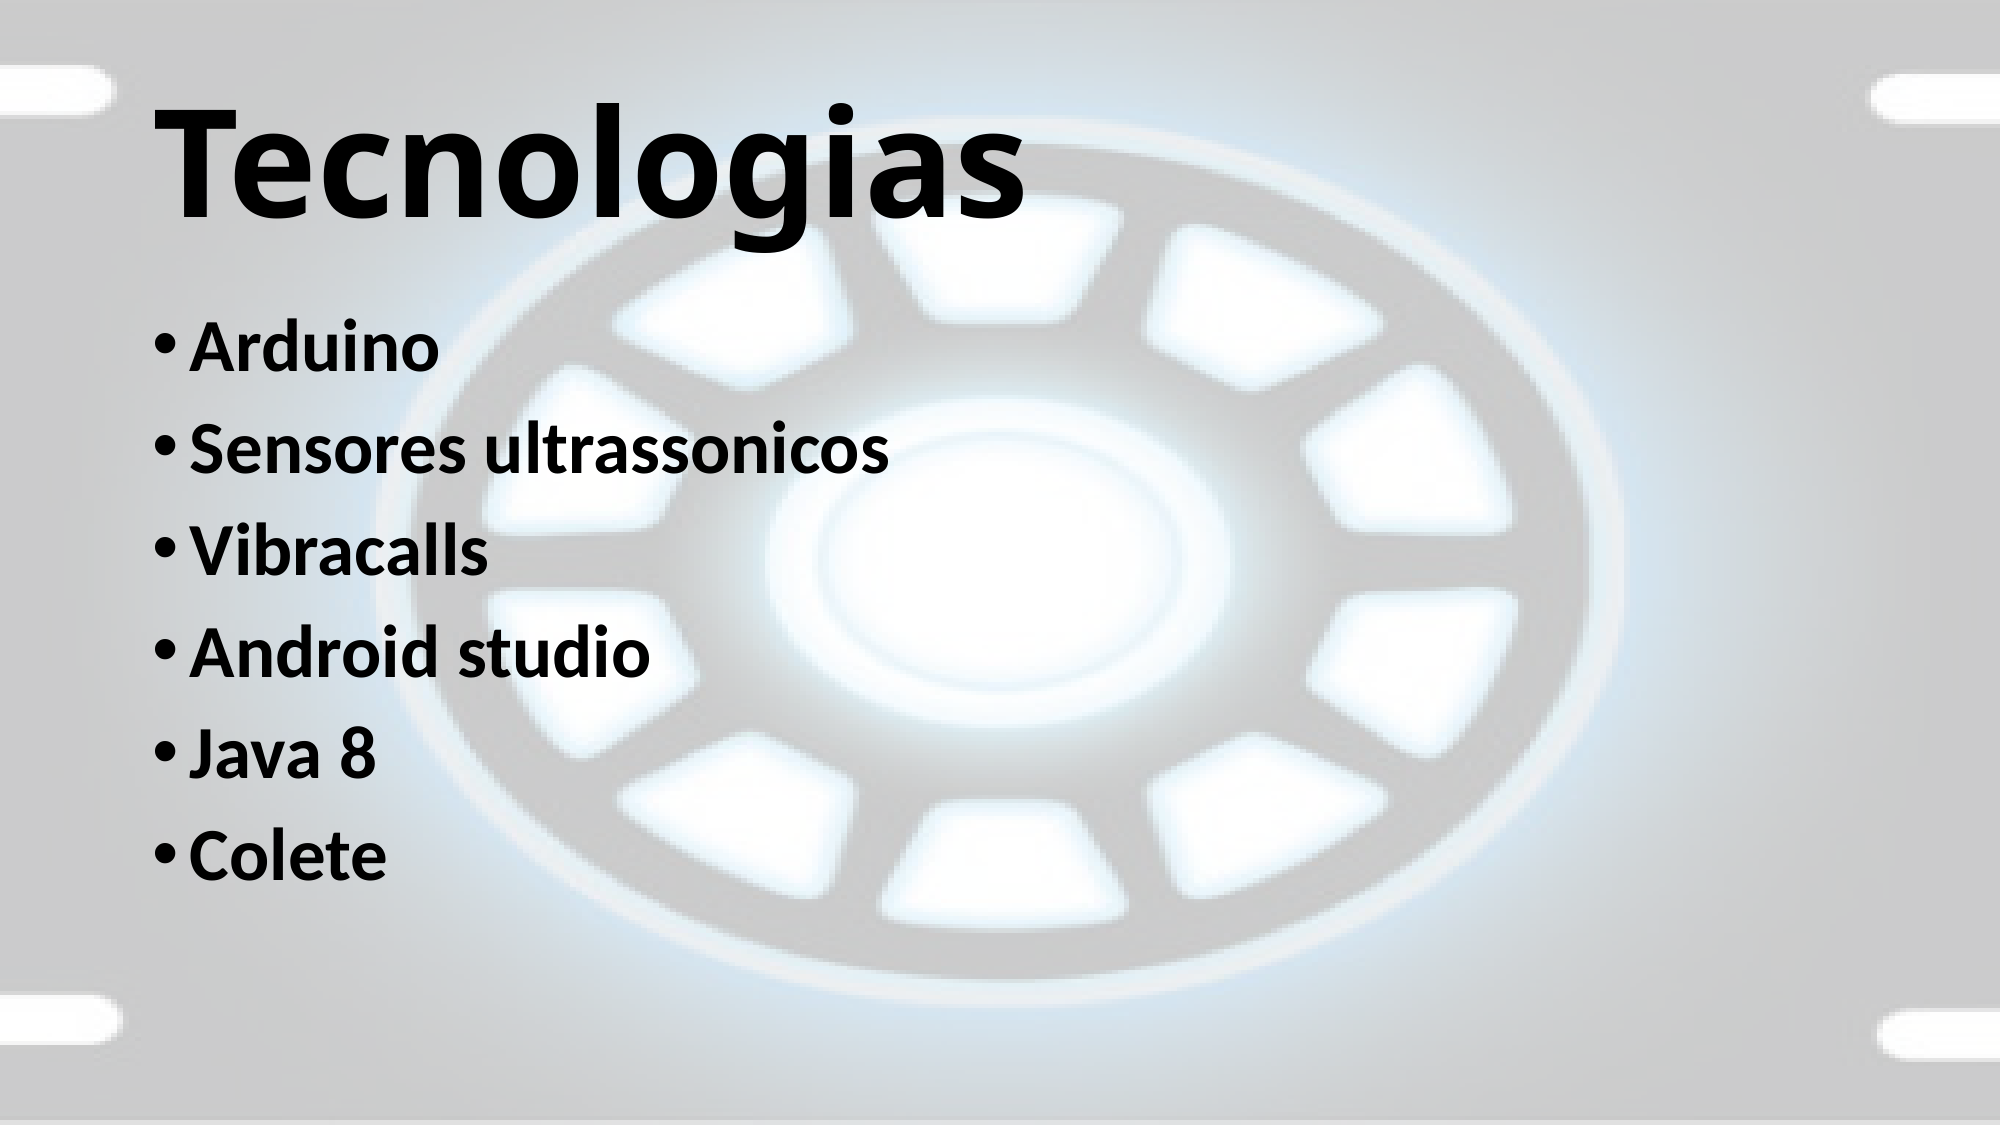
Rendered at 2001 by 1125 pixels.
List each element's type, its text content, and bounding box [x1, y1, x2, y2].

list Arduino Sensores ultrassonicos Vibracalls Android studio Java 8 Colete [137, 299, 1863, 1014]
title Tecnologias [137, 59, 1863, 278]
